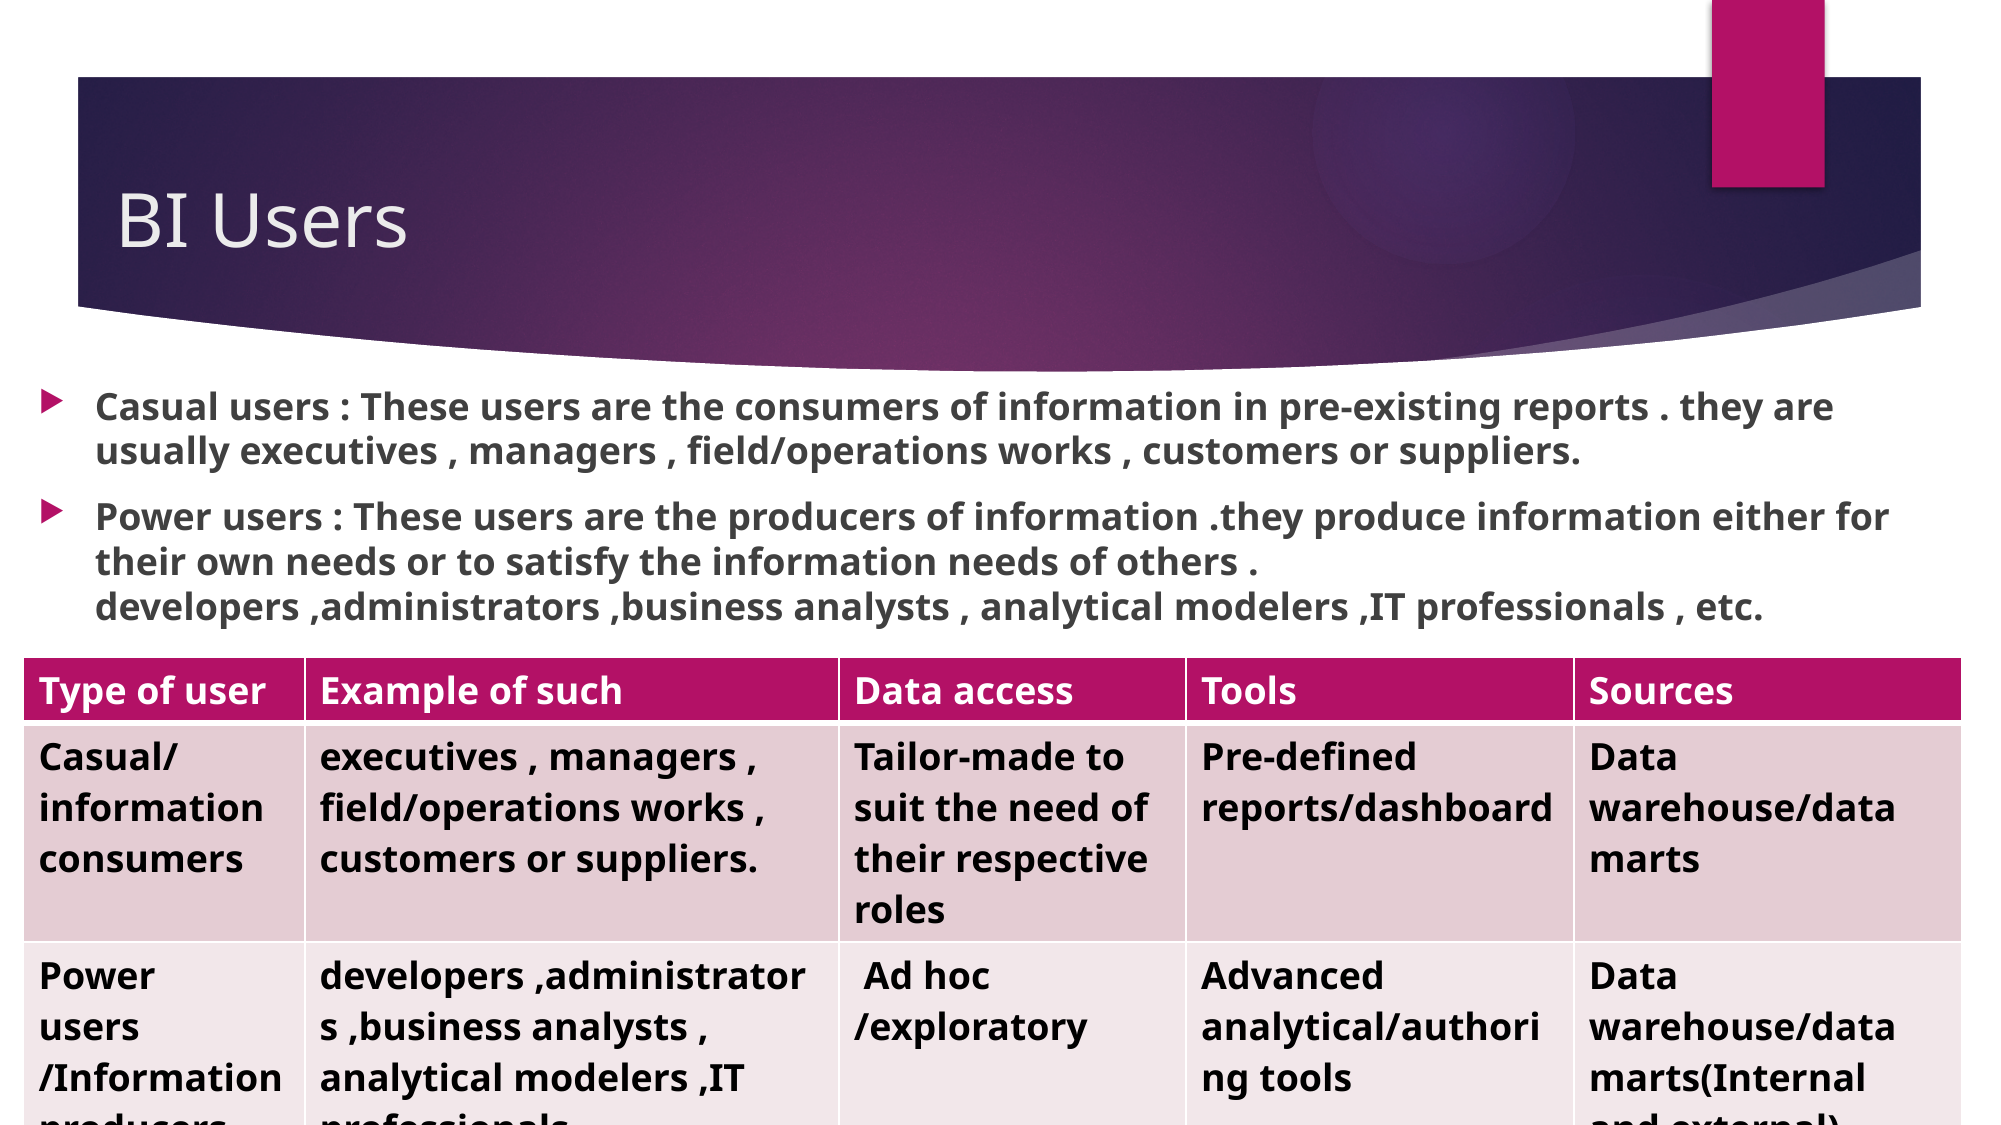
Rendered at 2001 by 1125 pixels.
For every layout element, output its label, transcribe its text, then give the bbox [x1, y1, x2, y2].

table_header Sources [1575, 658, 1961, 720]
table_cell Advanced analytical/authoring tools [1187, 943, 1573, 1125]
table_cell Casual/ information consumers [24, 726, 304, 941]
table_cell Tailor-made to suit the need of their respective roles [840, 726, 1185, 941]
table_header Type of user [24, 658, 304, 720]
table_cell Data warehouse/data marts [1575, 726, 1961, 941]
table_cell Ad hoc /exploratory [840, 943, 1185, 1125]
table_cell Data warehouse/data marts(Internal and external) [1575, 943, 1961, 1125]
table_header Data access [840, 658, 1185, 720]
table_cell executives , managers , field/operations works , customers or suppliers. [306, 726, 838, 941]
title BI Users [100, 159, 1627, 276]
table_cell Pre-defined reports/dashboard [1187, 726, 1573, 941]
table_header Tools [1187, 658, 1573, 720]
table_cell developers ,administrators ,business analysts , analytical modelers ,IT professionals [306, 943, 838, 1125]
table_cell Power users /Information producers [24, 943, 304, 1125]
list Casual users : These users are the consumers of information in pre-existing reports . they are usually executives , managers , field/operations works , customers or suppliers. Power users : These users are the producers of information .they produce information either for their own needs or to satisfy the information needs of others . developers ,administrators ,business analysts , analytical modelers ,IT professionals , etc. [23, 375, 1962, 656]
table_header Example of such [306, 658, 838, 720]
